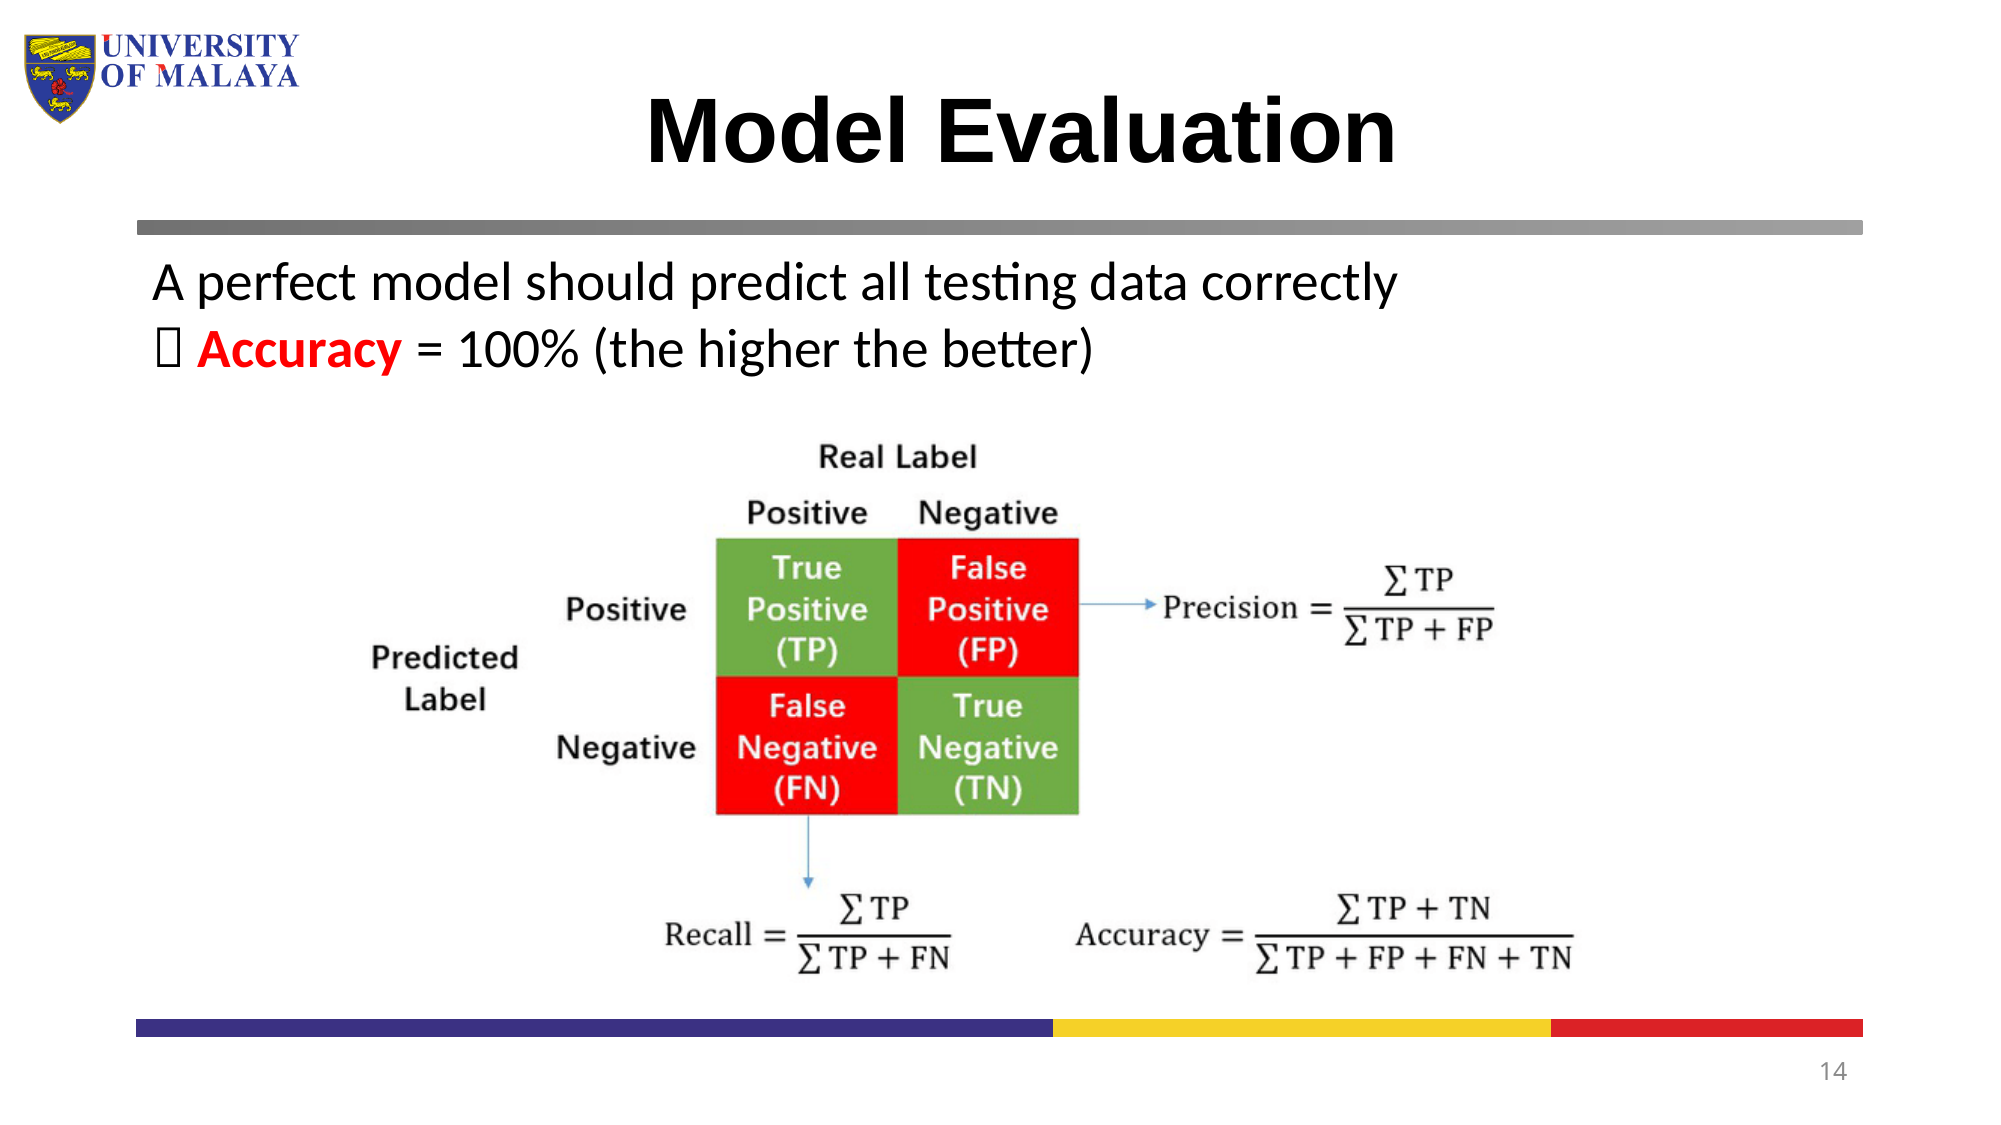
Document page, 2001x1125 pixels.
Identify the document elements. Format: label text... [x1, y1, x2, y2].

text_box A perfect model should predict all testing data correctly  Accuracy = 100% (the higher the better) [137, 237, 1441, 386]
picture [0, 0, 340, 198]
picture [329, 420, 1609, 1004]
slide_number 14 [1412, 1042, 1863, 1103]
title Model Evaluation [137, 48, 1909, 218]
